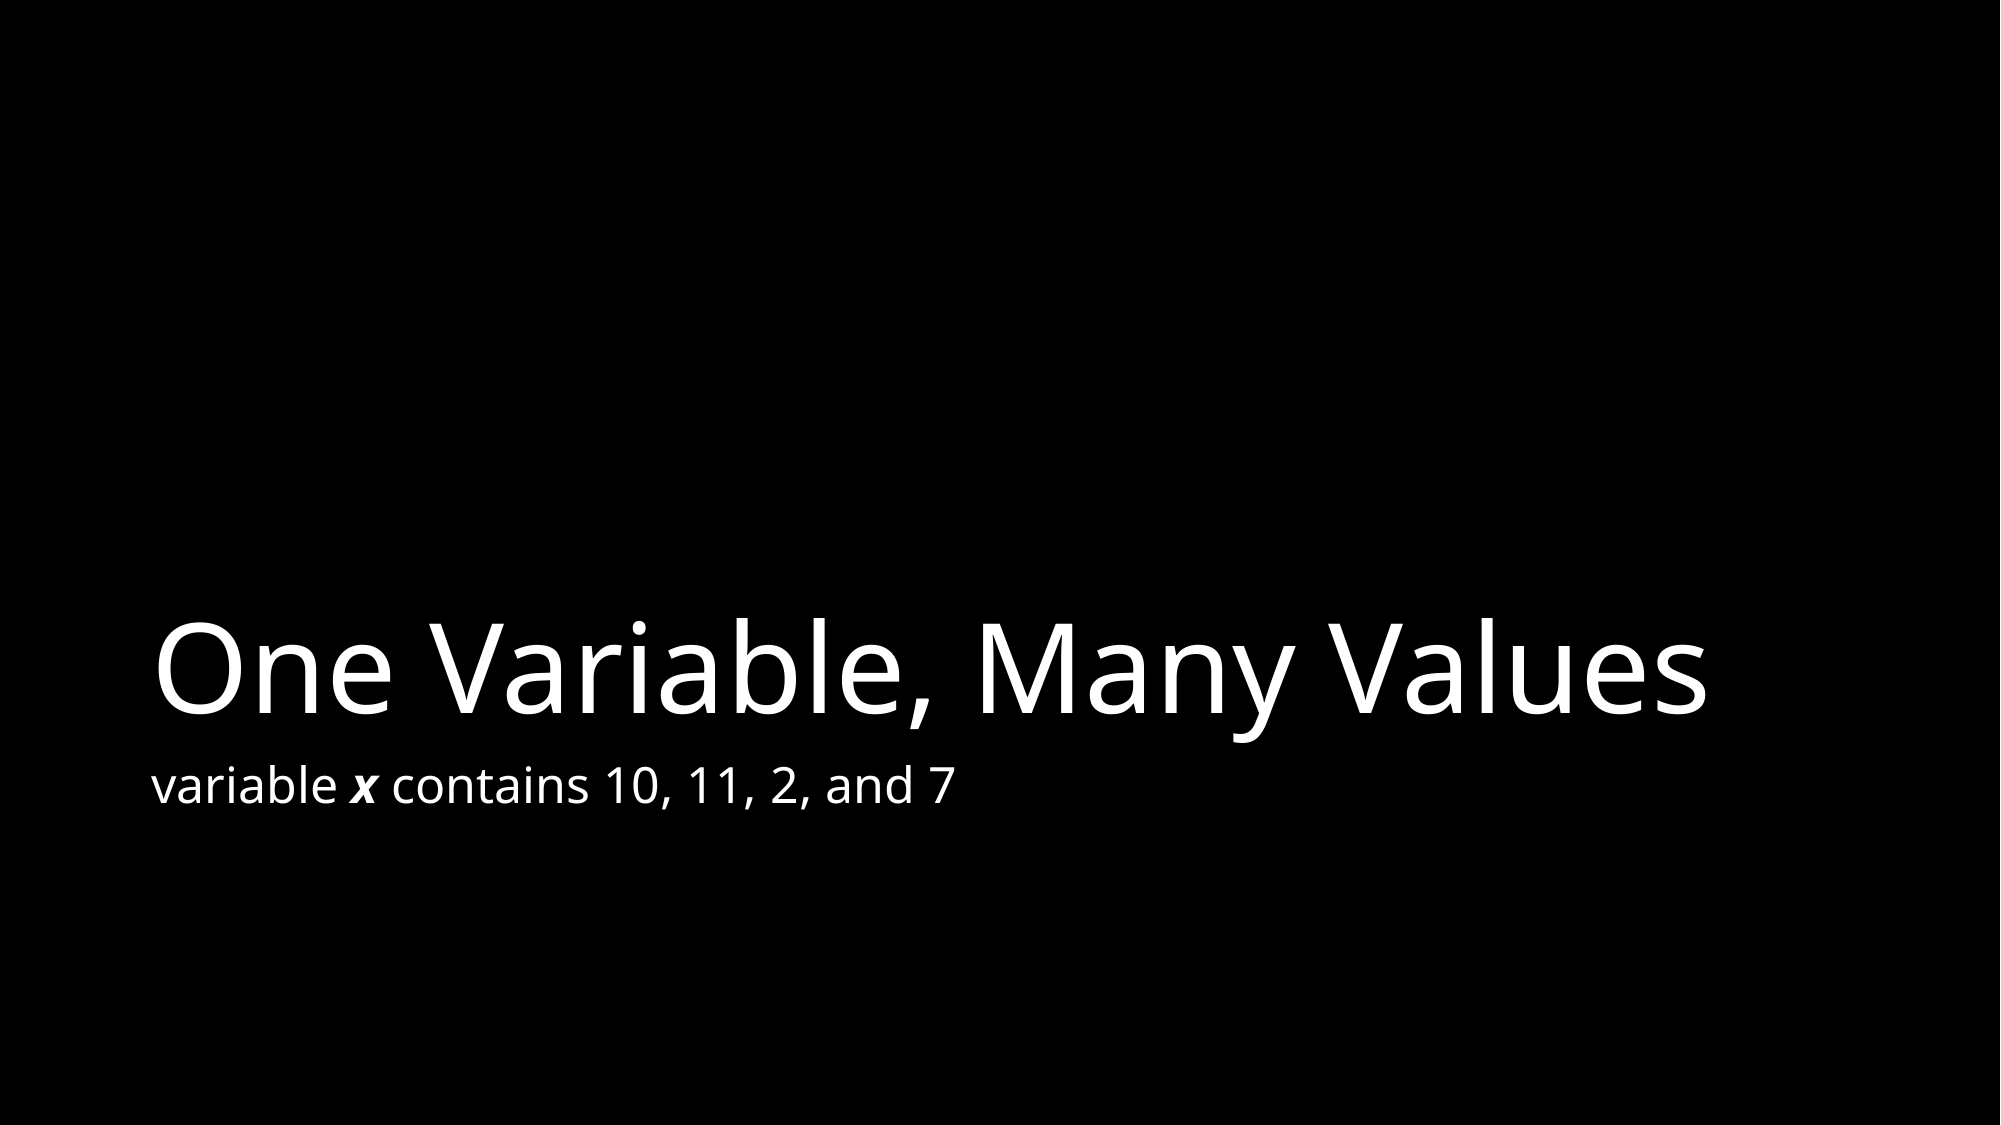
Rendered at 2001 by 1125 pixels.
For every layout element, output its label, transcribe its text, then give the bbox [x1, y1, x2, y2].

title One Variable, Many Values [136, 280, 1862, 749]
list variable x contains 10, 11, 2, and 7 [136, 752, 1862, 999]
